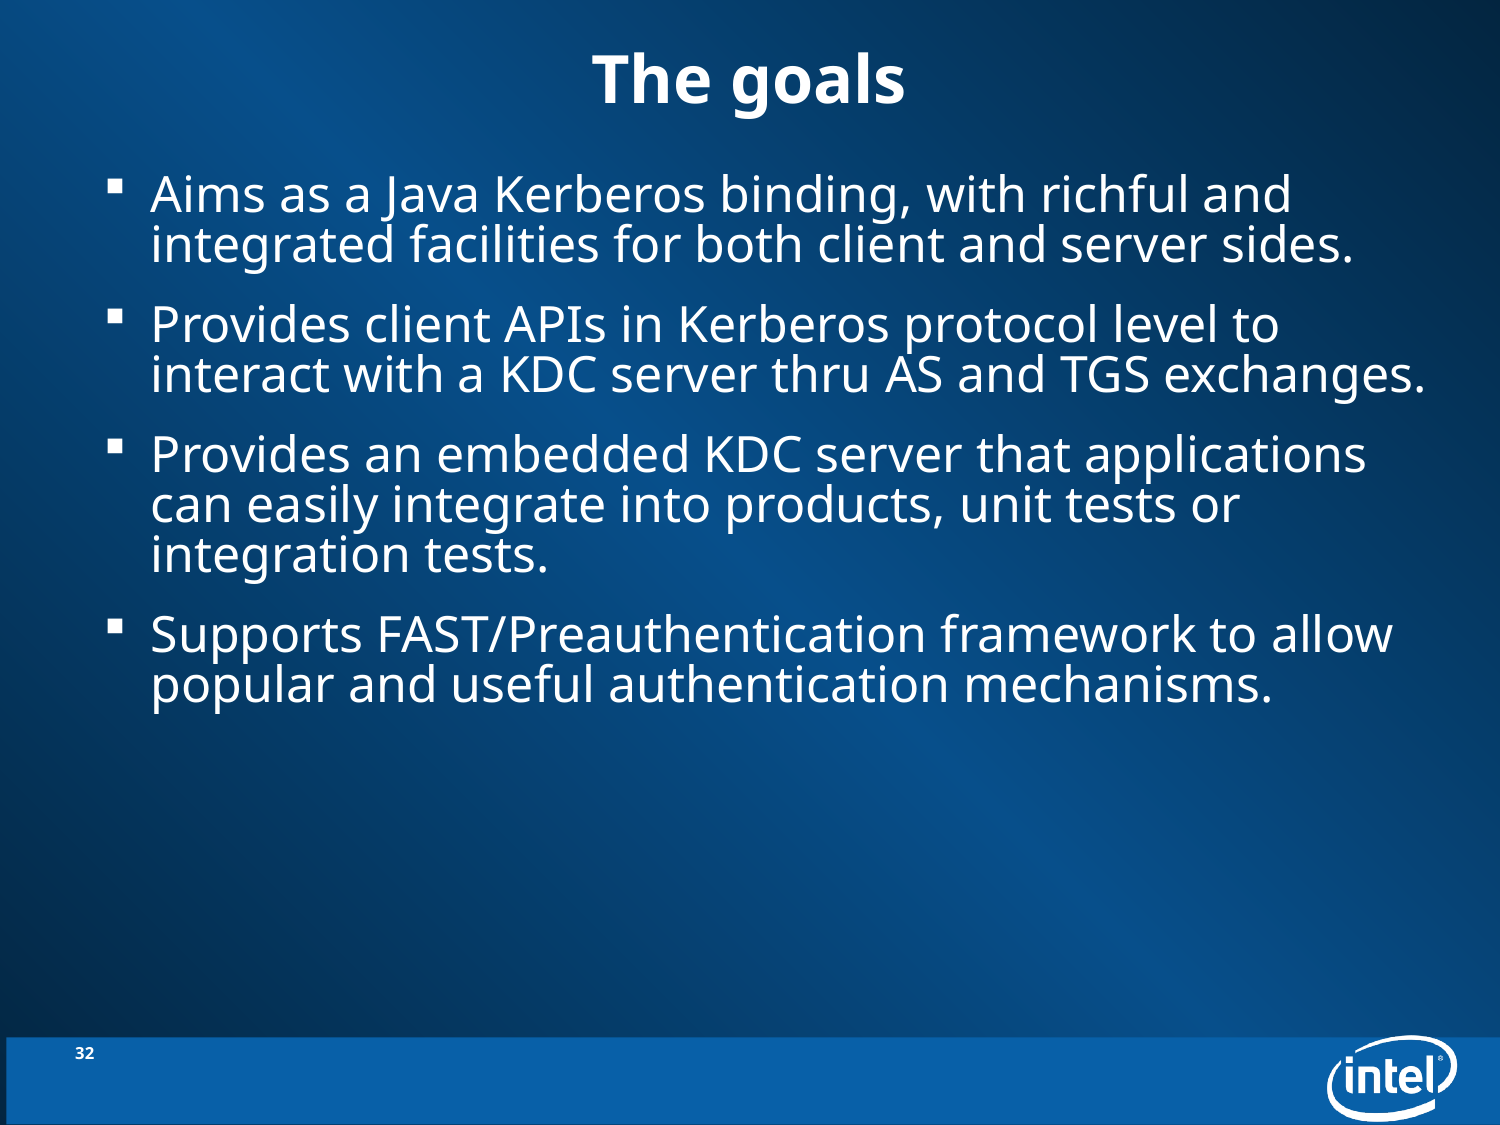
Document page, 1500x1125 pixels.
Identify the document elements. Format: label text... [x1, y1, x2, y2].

slide_number 32 [75, 1042, 125, 1093]
title The goals [73, 36, 1426, 143]
list Aims as a Java Kerberos binding, with richful and integrated facilities for both client and server sides. Provides client APIs in Kerberos protocol level to interact with a KDC server thru AS and TGS exchanges. Provides an embedded KDC server that applications can easily integrate into products, unit tests or integration tests. Supports FAST/Preauthentication framework to allow popular and useful authentication mechanisms. [103, 172, 1456, 923]
picture [1325, 1034, 1459, 1124]
